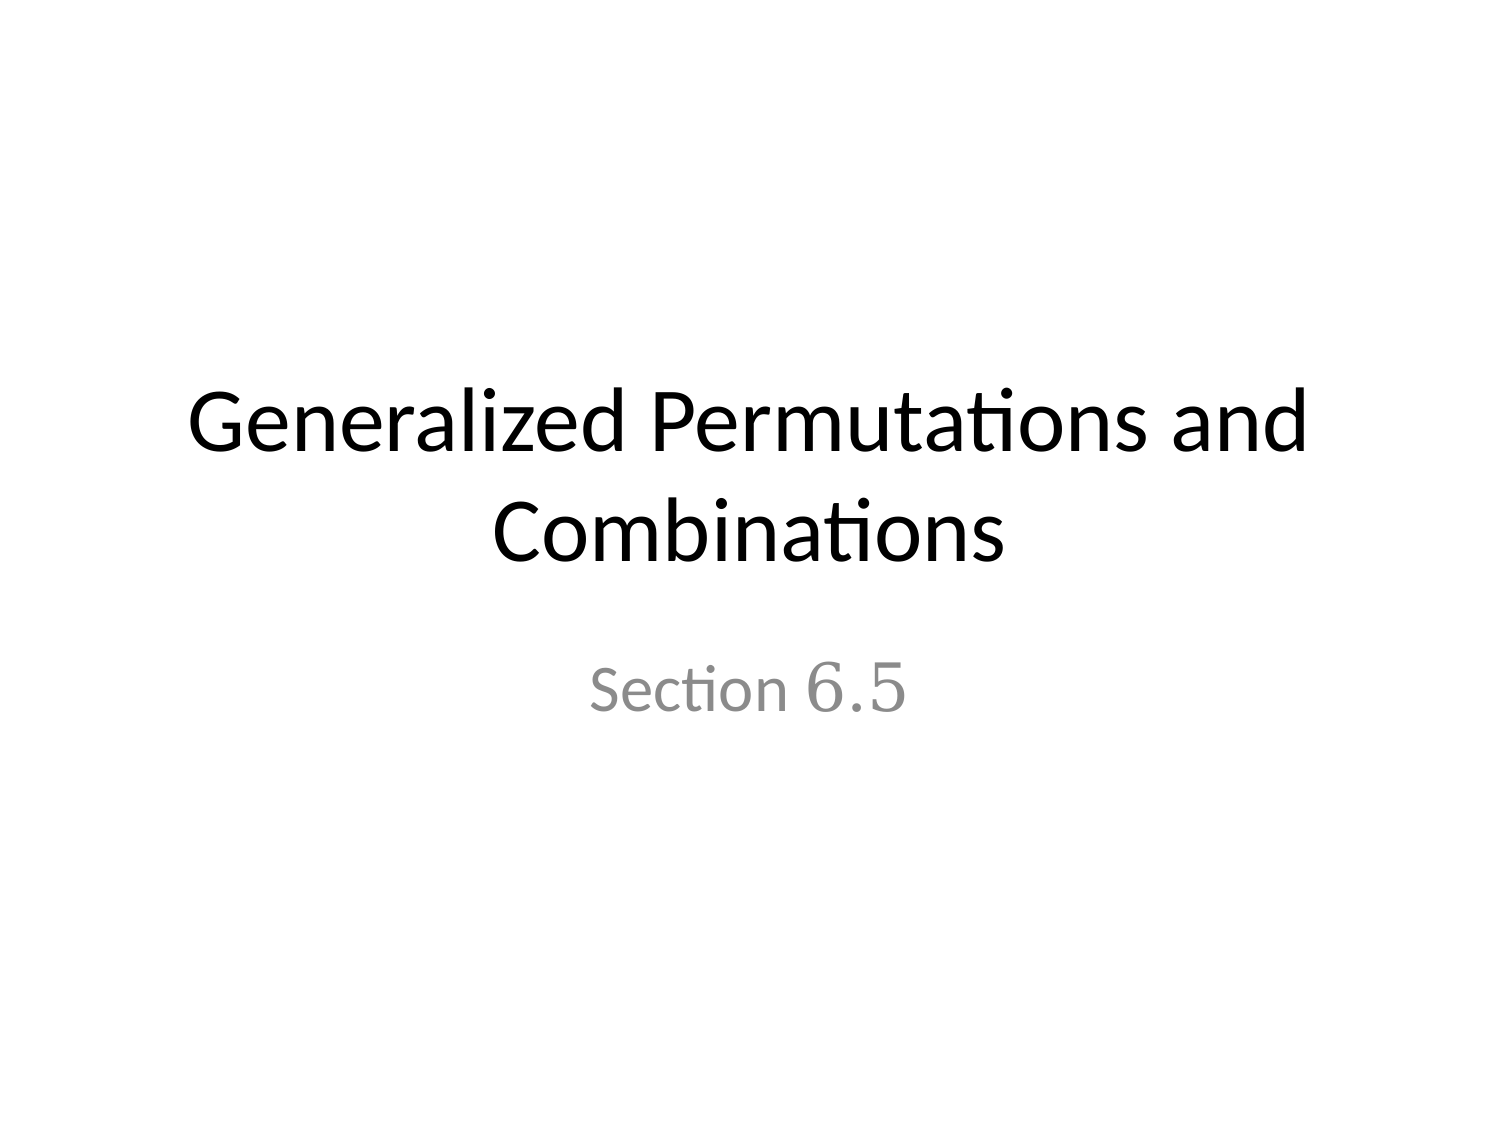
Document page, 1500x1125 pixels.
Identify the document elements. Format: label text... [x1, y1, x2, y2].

title Generalized Permutations and Combinations [112, 349, 1388, 591]
subtitle Section 6.5 [225, 637, 1275, 925]
